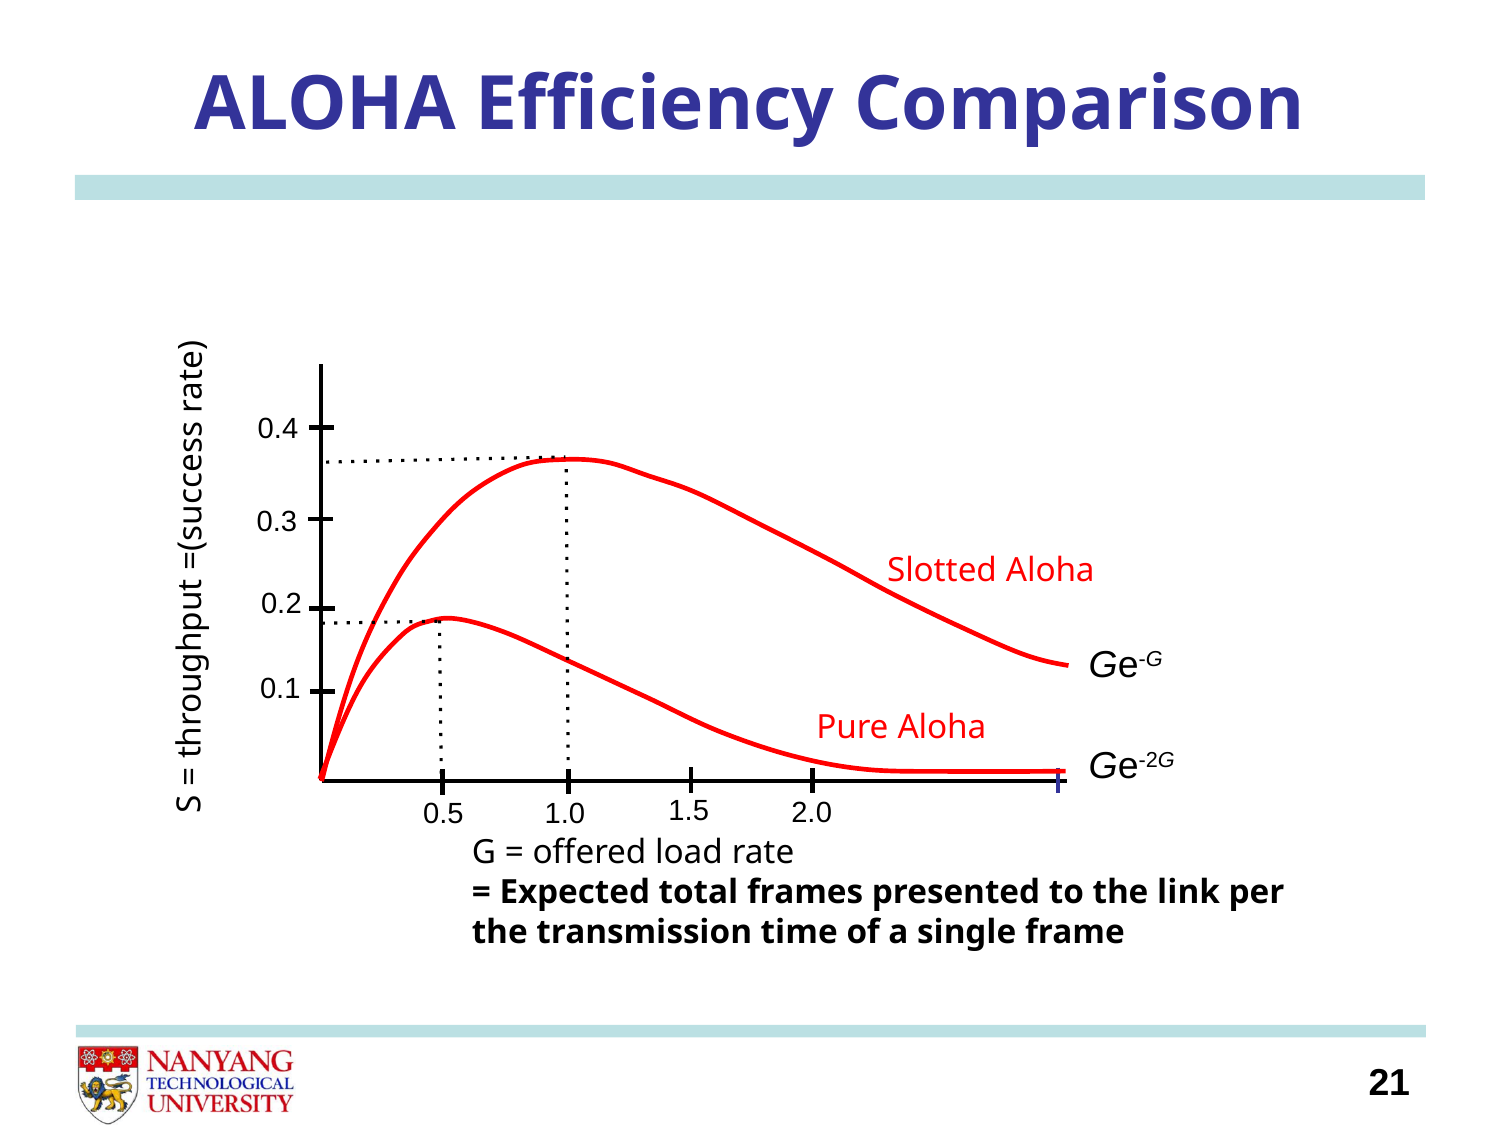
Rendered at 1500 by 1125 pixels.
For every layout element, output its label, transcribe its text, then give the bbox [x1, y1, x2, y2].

text_box S = throughput =(success rate) [159, 289, 216, 829]
title ALOHA Efficiency Comparison [75, 24, 1425, 175]
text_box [241, 363, 1344, 960]
slide_number 21 [1325, 1050, 1425, 1113]
picture [75, 1045, 296, 1125]
